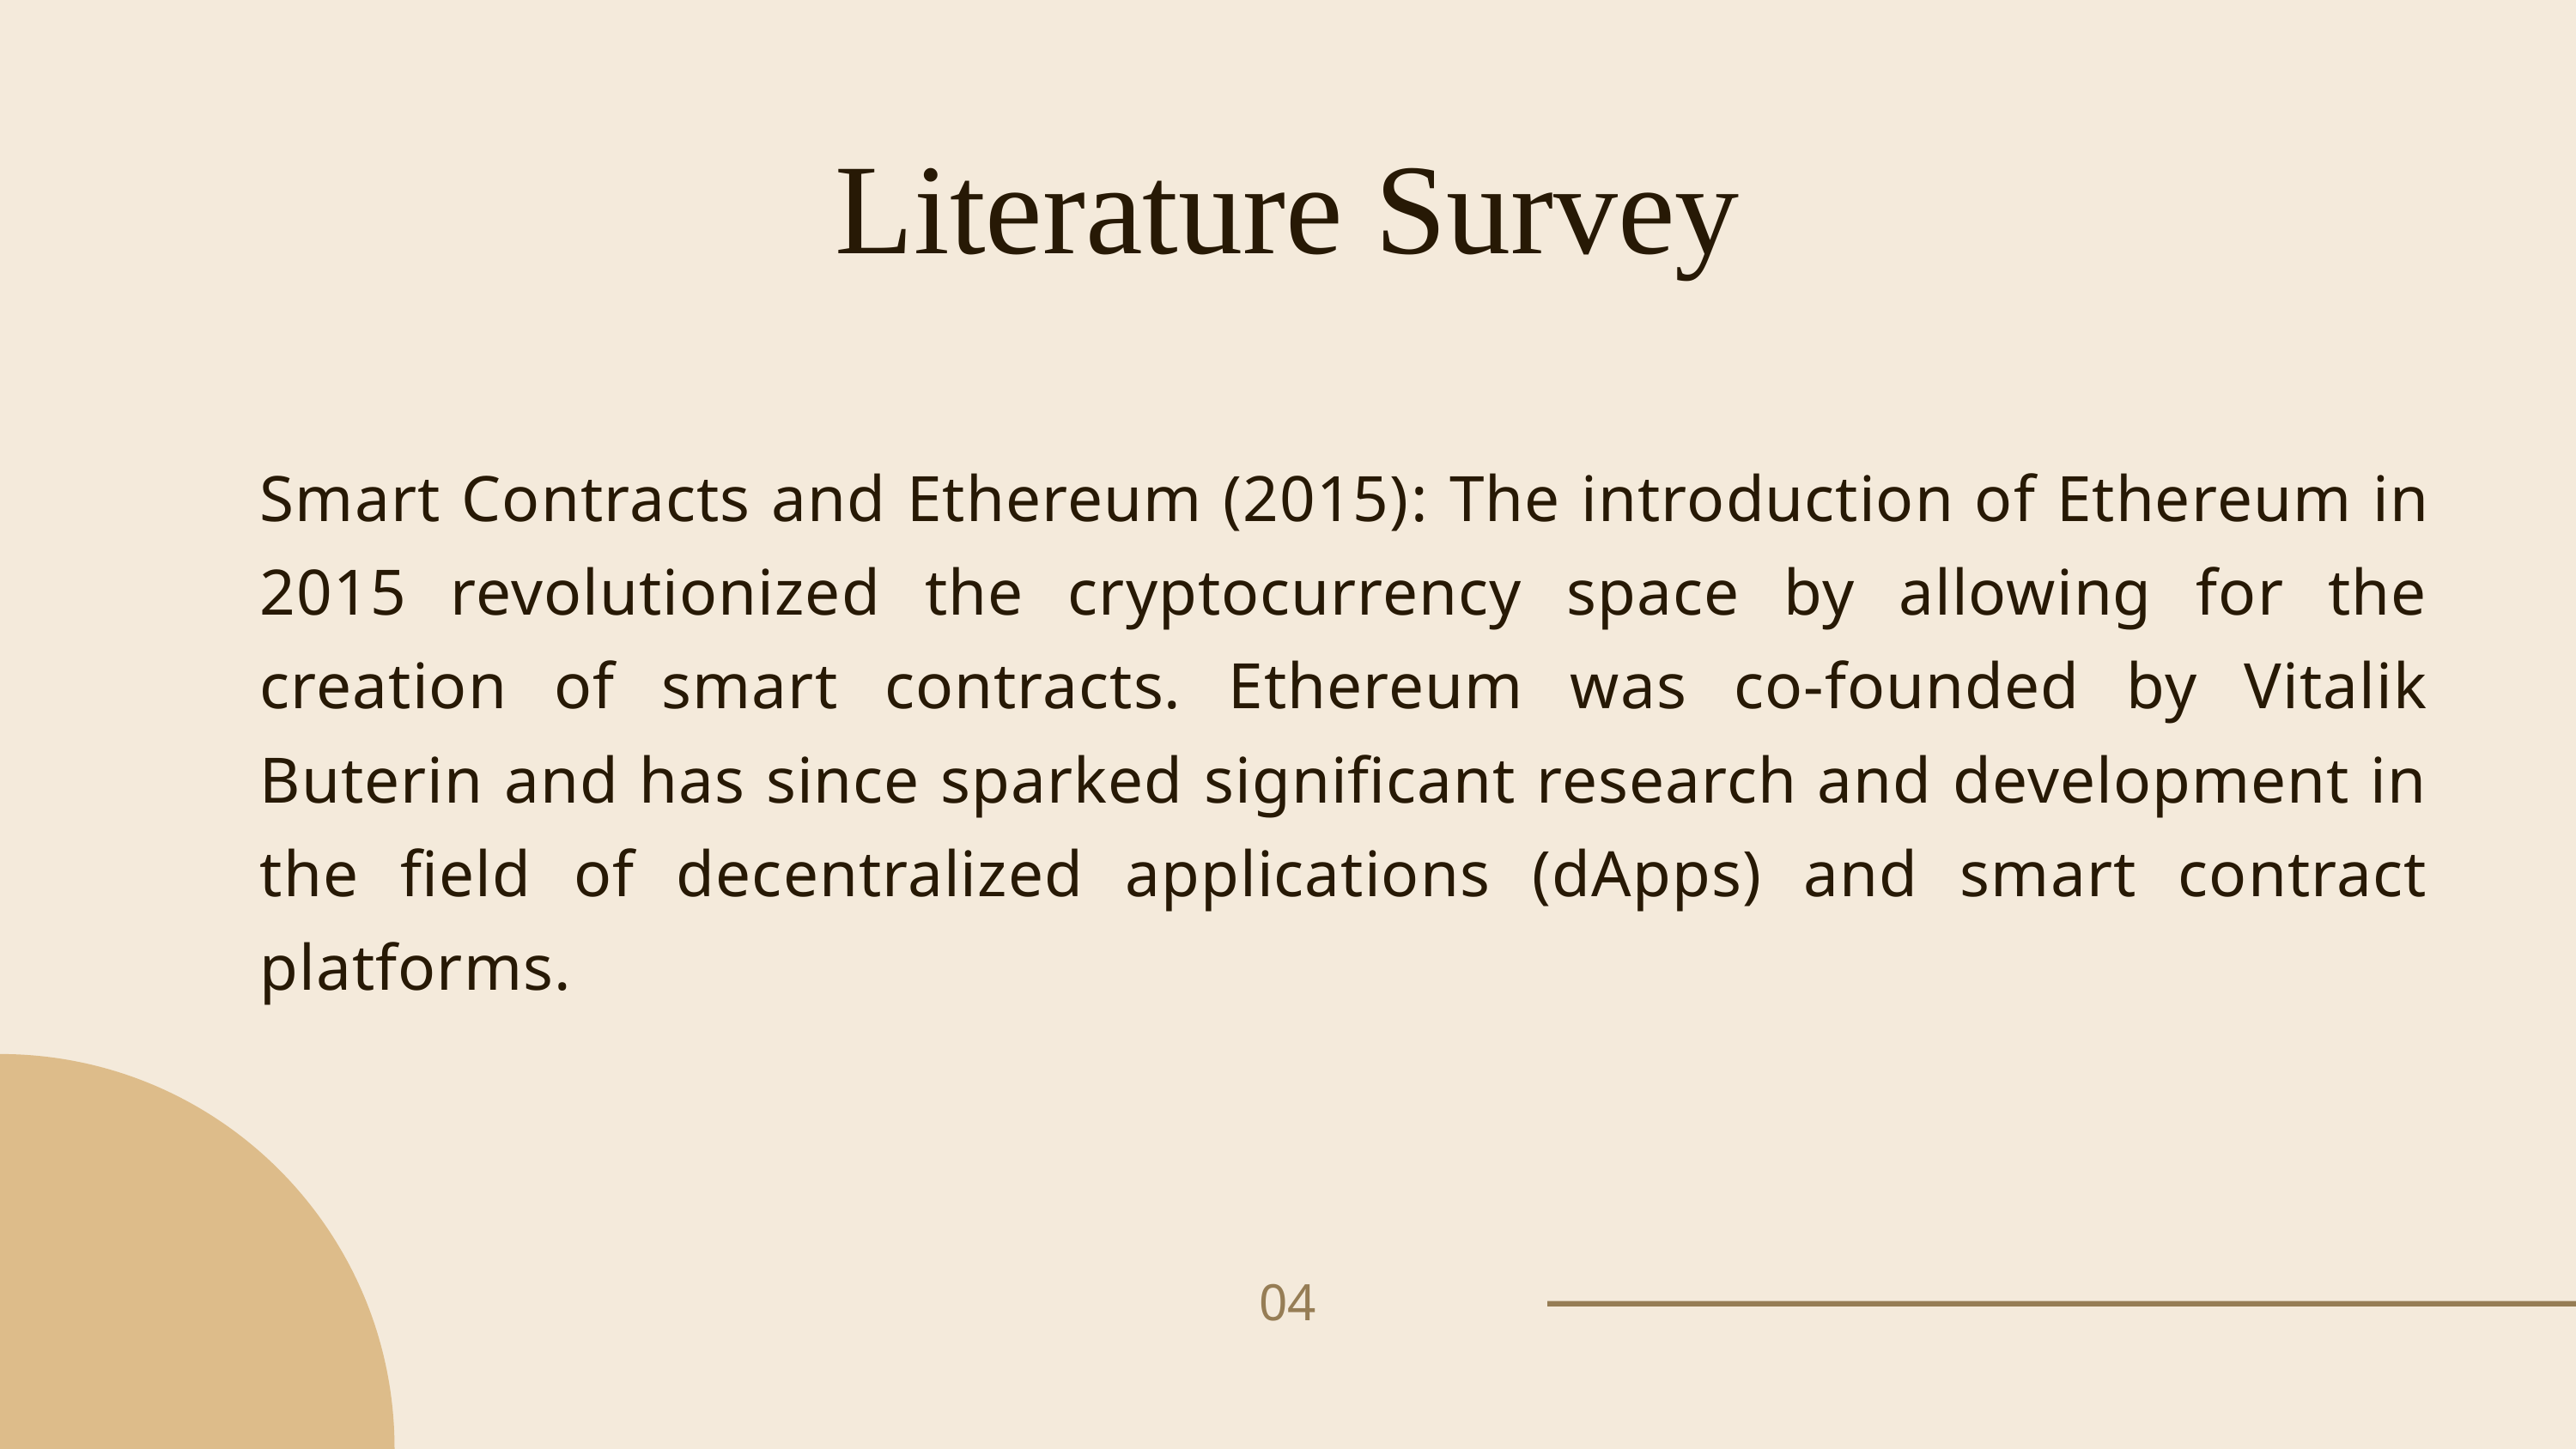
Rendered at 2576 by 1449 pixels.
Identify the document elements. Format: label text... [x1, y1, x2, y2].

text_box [0, 1053, 395, 1449]
text_box Smart Contracts and Ethereum (2015): The introduction of Ethereum in 2015 revolutionized the cryptocurrency space by allowing for the creation of smart contracts. Ethereum was co-founded by Vitalik Buterin and has since sparked significant research and development in the field of decentralized applications (dApps) and smart contract platforms. [259, 440, 2432, 1003]
text_box 04 [822, 1280, 1754, 1331]
text_box Literature Survey [607, 124, 1969, 280]
